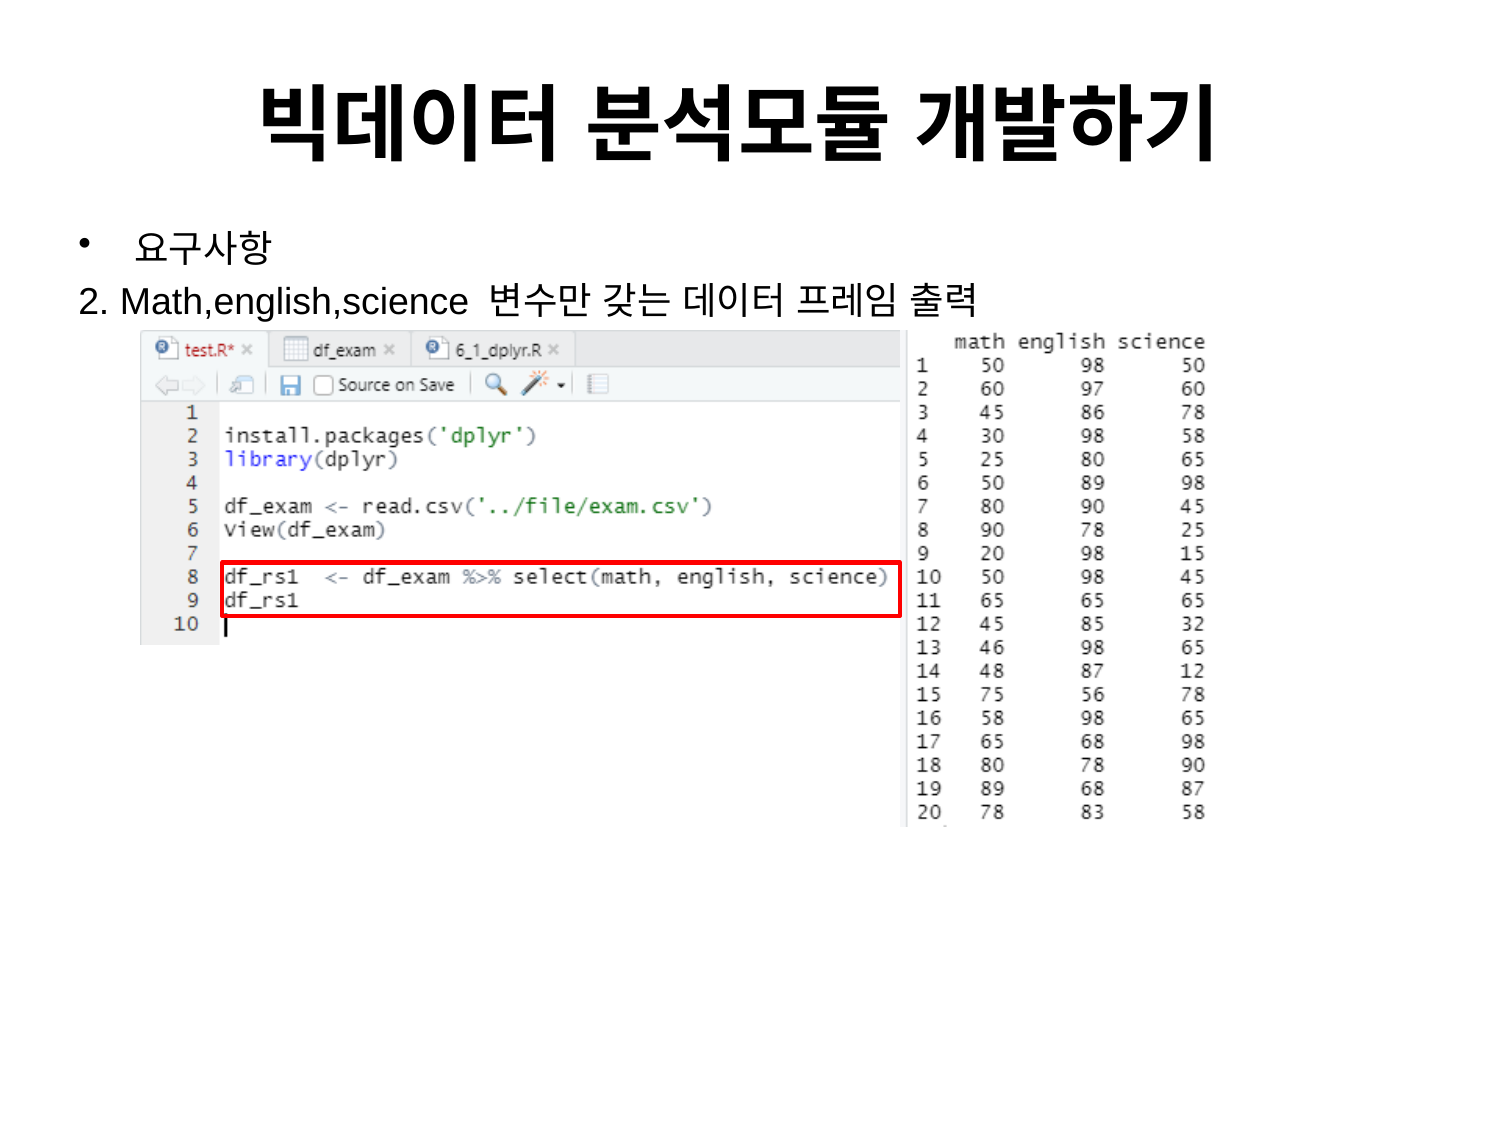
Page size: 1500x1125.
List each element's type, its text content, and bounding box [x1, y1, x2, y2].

list 요구사항 2. Math,english,science 변수만 갖는 데이터 프레임 출력 [63, 217, 1435, 897]
picture [140, 330, 1240, 827]
title 빅데이터 분석모듈 개발하기 [63, 27, 1414, 215]
text_box [138, 329, 1430, 1045]
